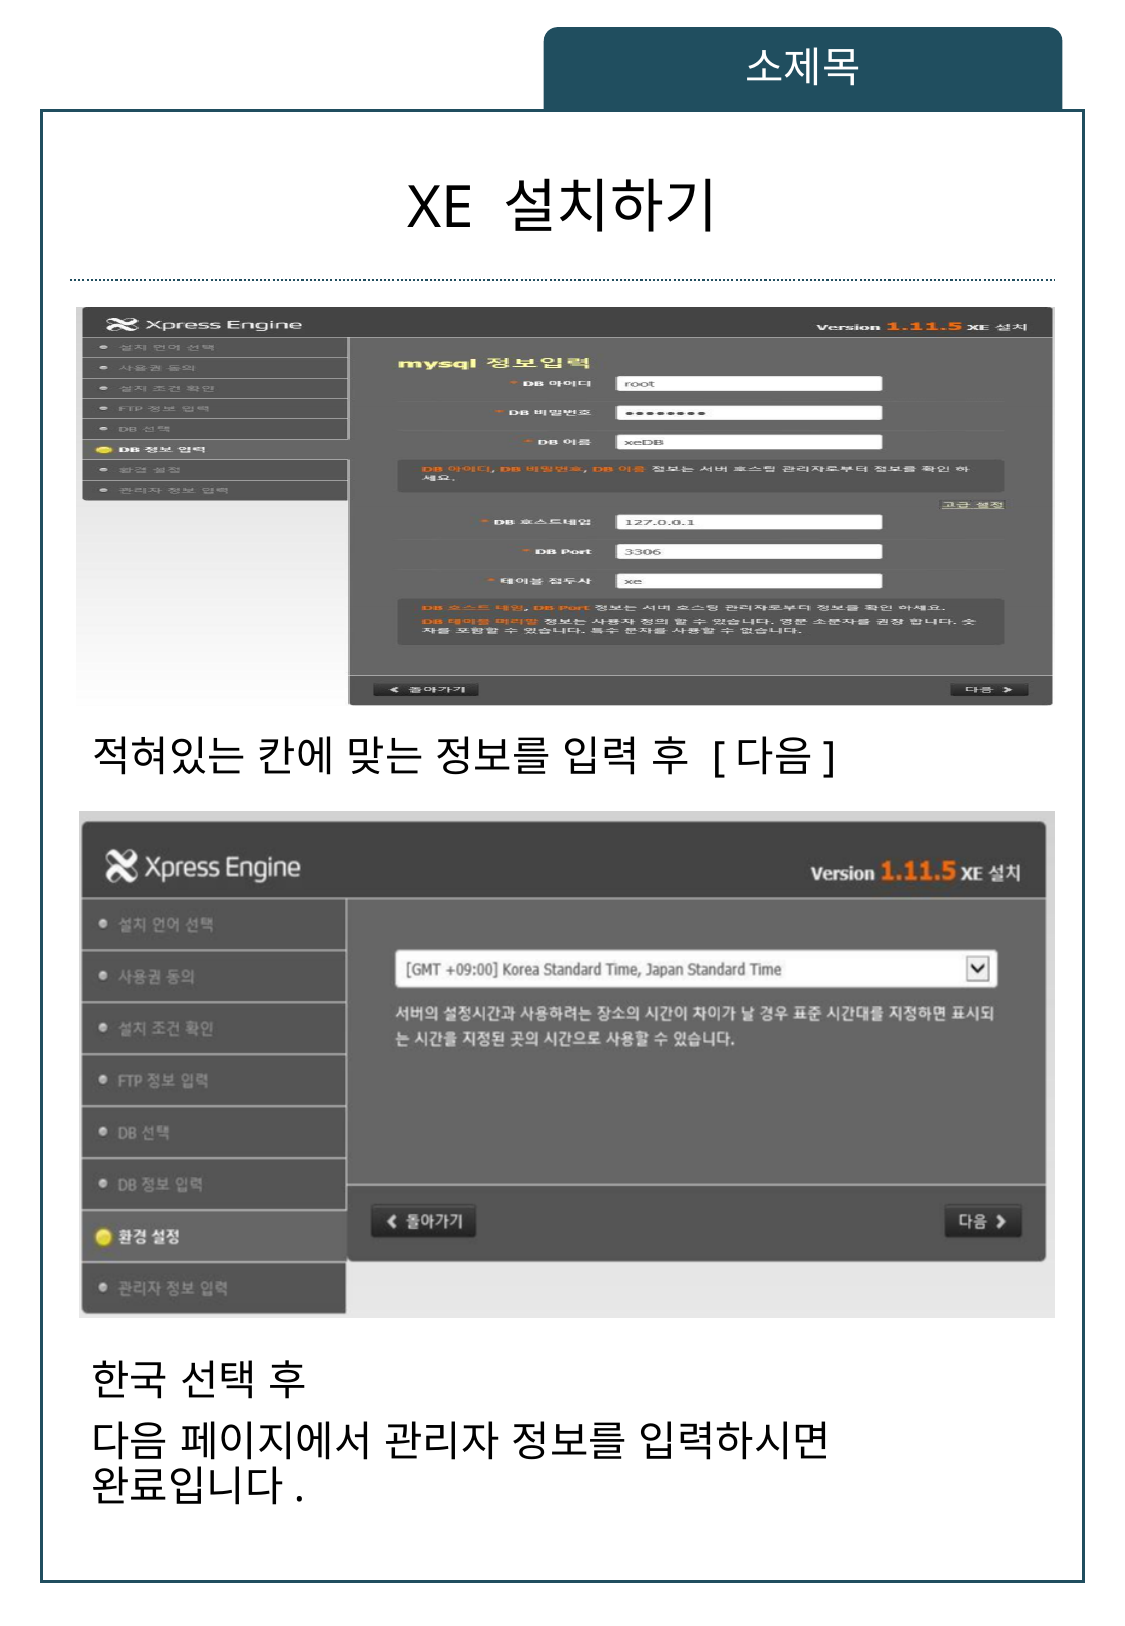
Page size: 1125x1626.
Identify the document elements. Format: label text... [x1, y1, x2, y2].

text_box 적혀있는 칸에 맞는 정보를 입력 후 [다음] [77, 728, 1046, 909]
picture [79, 811, 1055, 1318]
text_box [542, 26, 1064, 112]
text_box [41, 109, 1084, 1582]
title XE 설치하기 [77, 150, 1048, 268]
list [76, 307, 1055, 706]
text_box 소제목 [560, 35, 1046, 103]
text_box 한국 선택 후 다음 페이지에서 관리자 정보를 입력하시면 완료입니다. [76, 1352, 1045, 1533]
